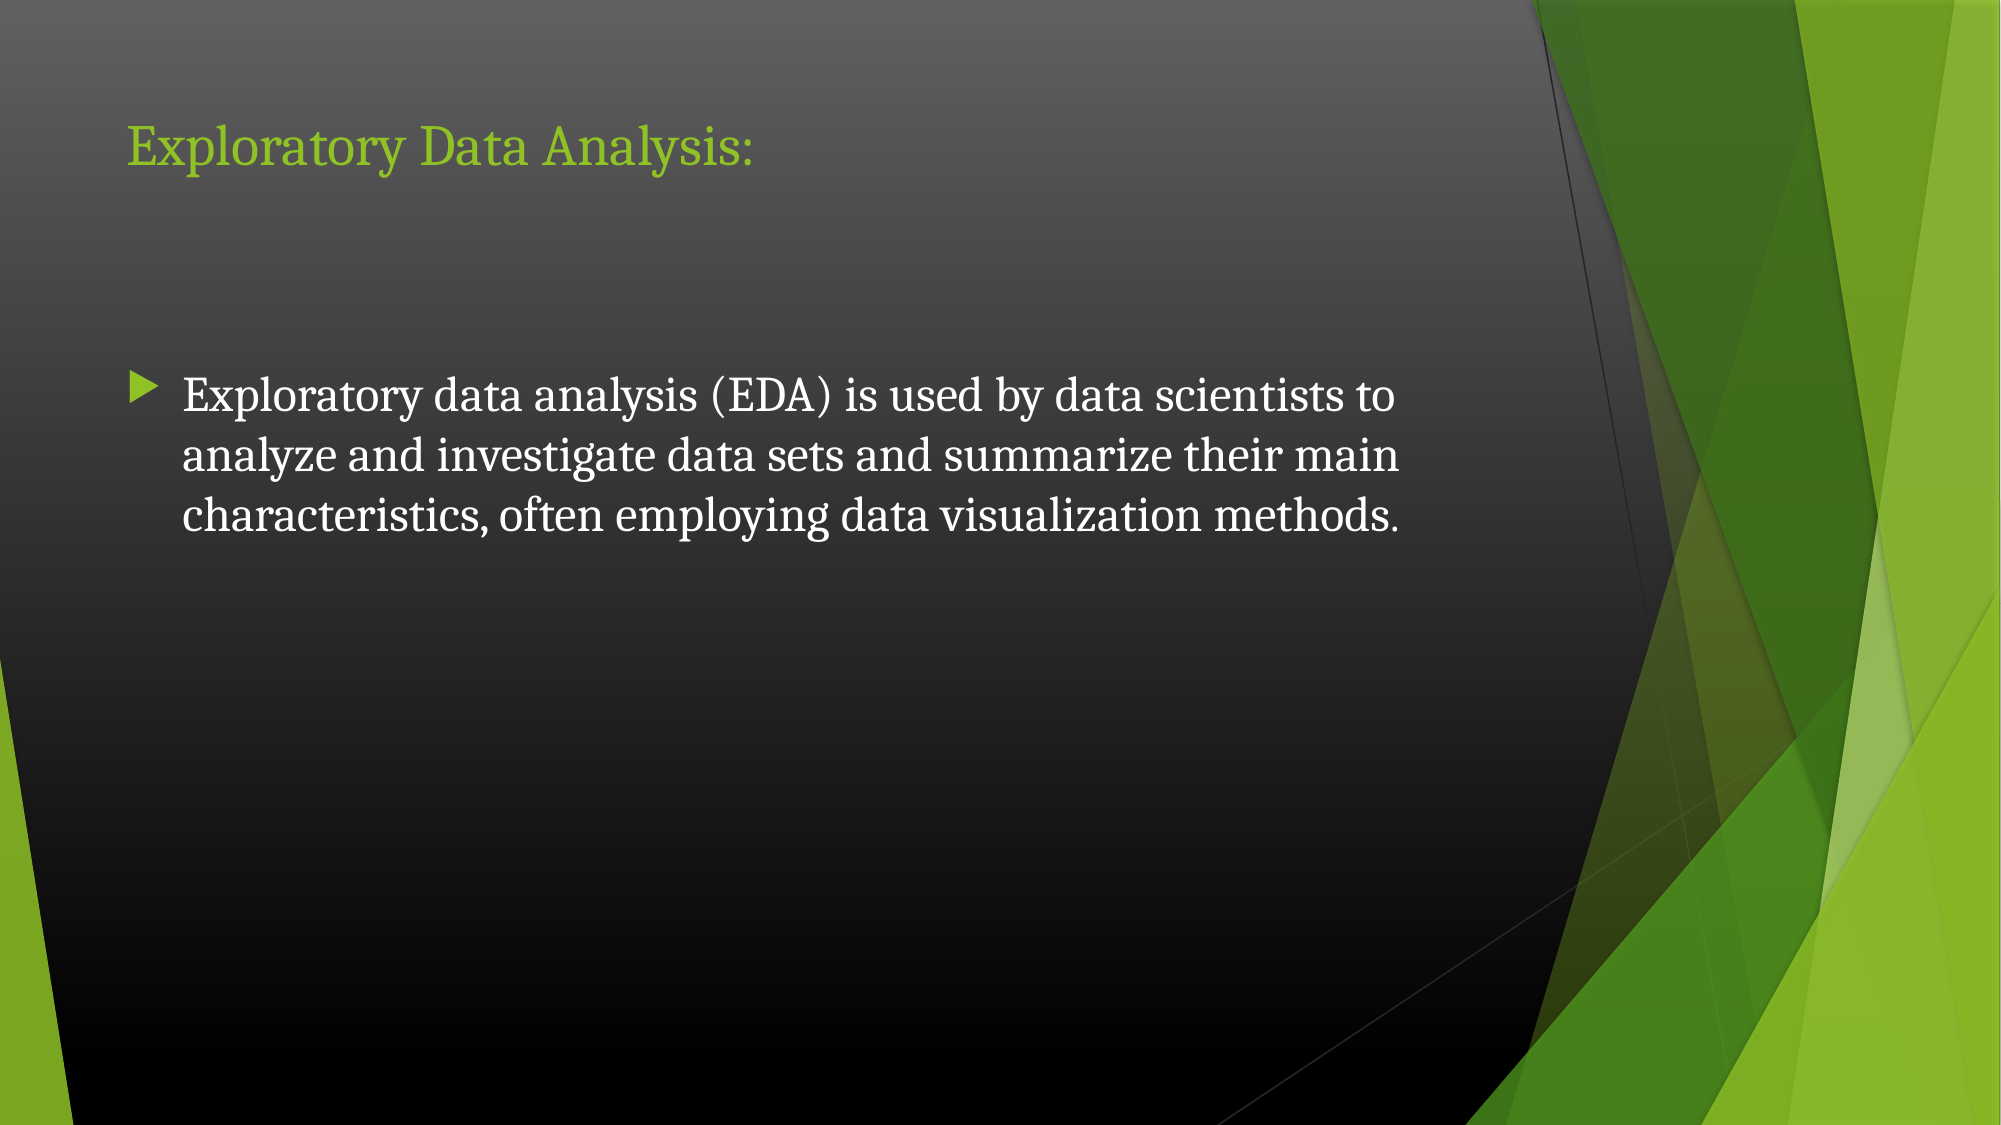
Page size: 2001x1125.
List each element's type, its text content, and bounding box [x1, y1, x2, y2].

list Exploratory data analysis (EDA) is used by data scientists to analyze and investigate data sets and summarize their main characteristics, often employing data visualization methods. [111, 354, 1522, 992]
title Exploratory Data Analysis: [111, 99, 1522, 317]
